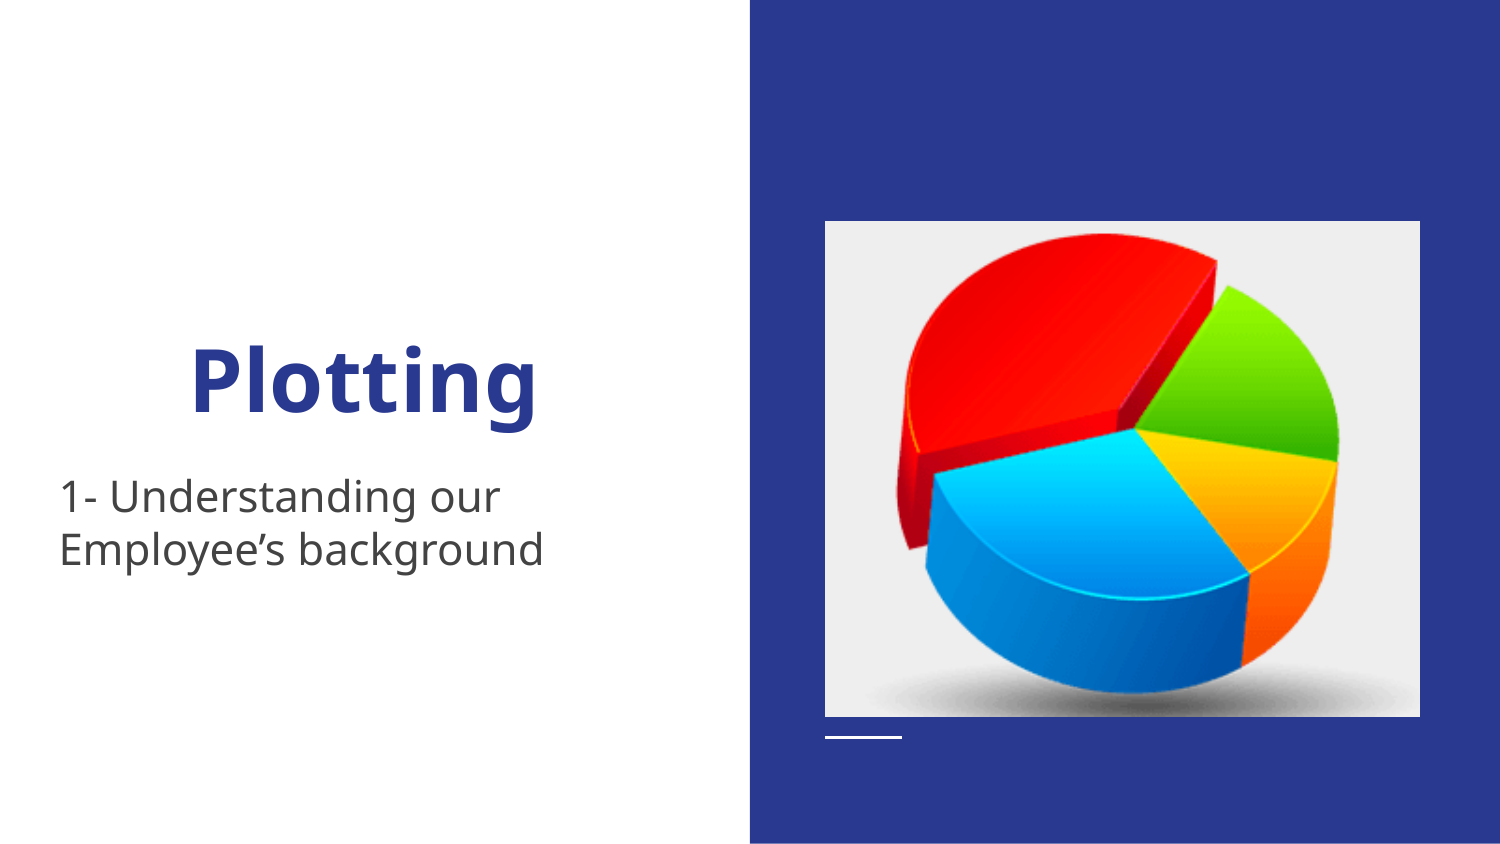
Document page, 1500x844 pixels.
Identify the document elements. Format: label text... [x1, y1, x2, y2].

picture [825, 221, 1421, 717]
title Plotting [43, 188, 708, 446]
subtitle 1- Understanding our Employee’s background [43, 454, 708, 663]
